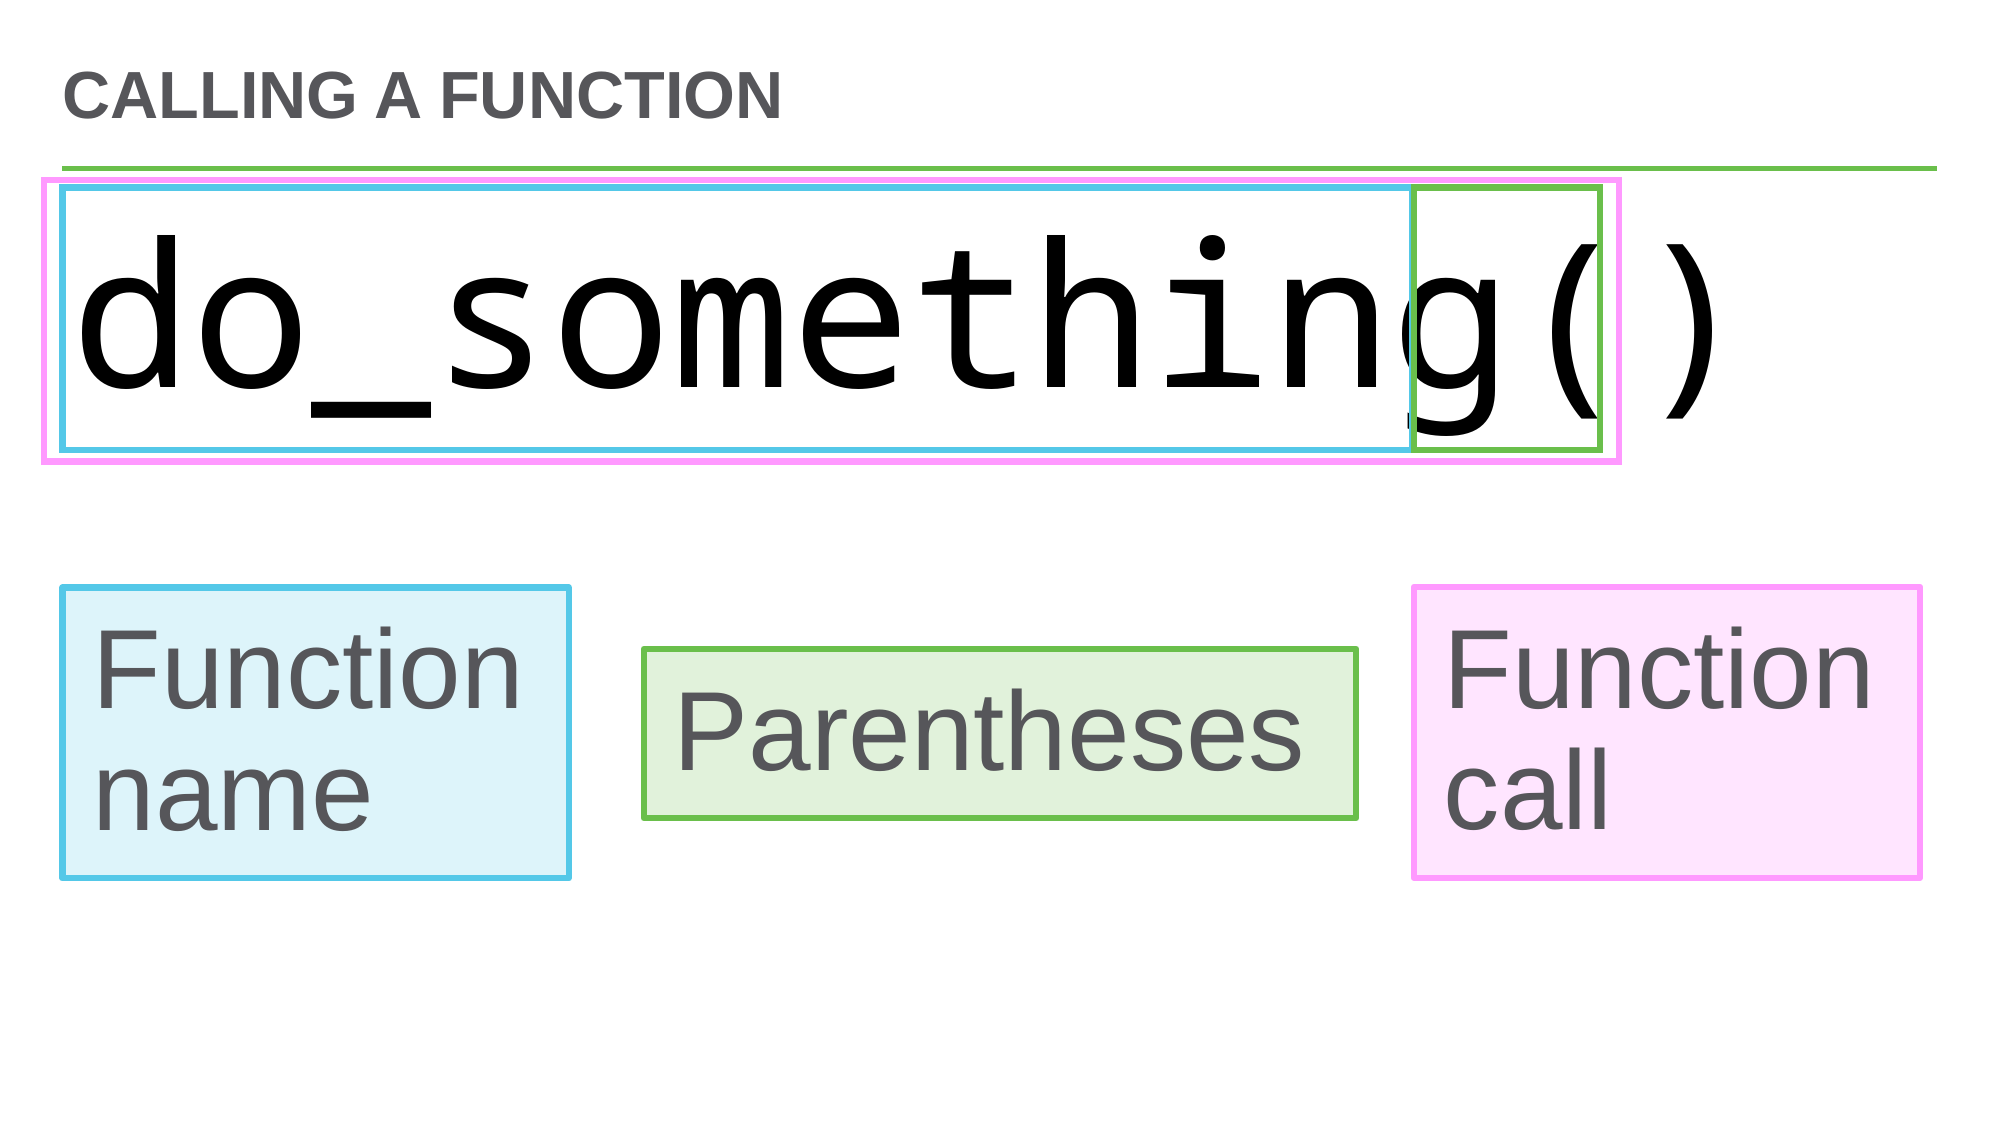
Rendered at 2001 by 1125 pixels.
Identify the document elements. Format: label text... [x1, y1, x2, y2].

text_box Function call [1413, 587, 1921, 878]
title Calling a function [62, 37, 1938, 150]
text_box Function name [62, 587, 569, 879]
text_box [43, 180, 1619, 462]
list do_something() [62, 187, 1938, 469]
text_box Parentheses [643, 648, 1357, 819]
